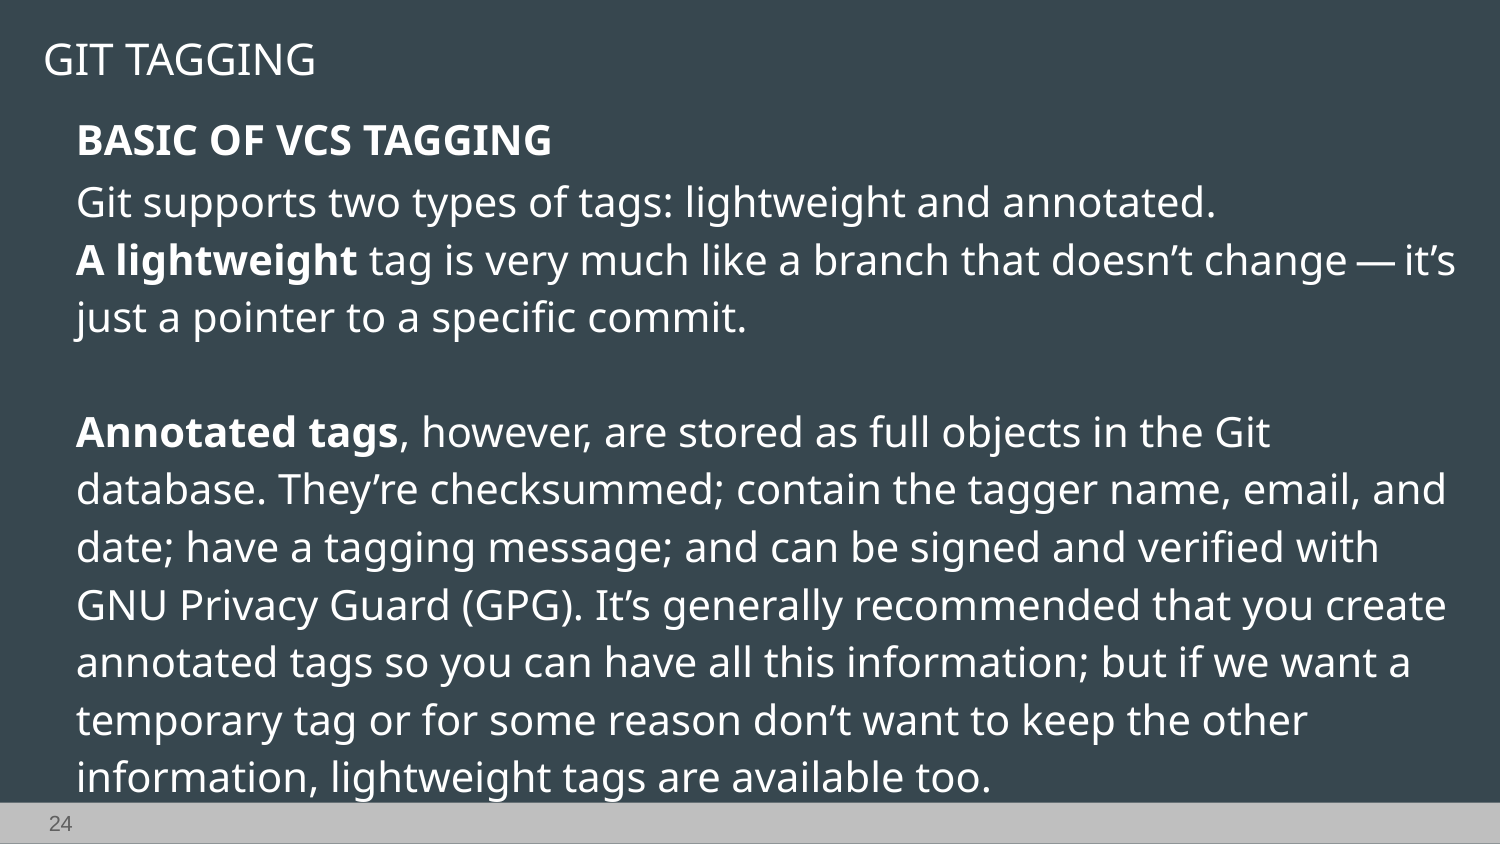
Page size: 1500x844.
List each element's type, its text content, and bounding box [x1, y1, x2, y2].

list GIT TAGGING [27, 12, 631, 96]
list BASIC OF VCS TAGGING [0, 84, 1486, 186]
list Git supports two types of tags: lightweight and annotated. A lightweight tag is very much like a branch that doesn’t change — it’s just a pointer to a specific commit. Annotated tags, however, are stored as full objects in the Git database. They’re checksummed; contain the tagger name, email, and date; have a tagging message; and can be signed and verified with GNU Privacy Guard (GPG). It’s generally recommended that you create annotated tags so you can have all this information; but if we want a temporary tag or for some reason don’t want to keep the other information, lightweight tags are available too. [0, 208, 1486, 761]
